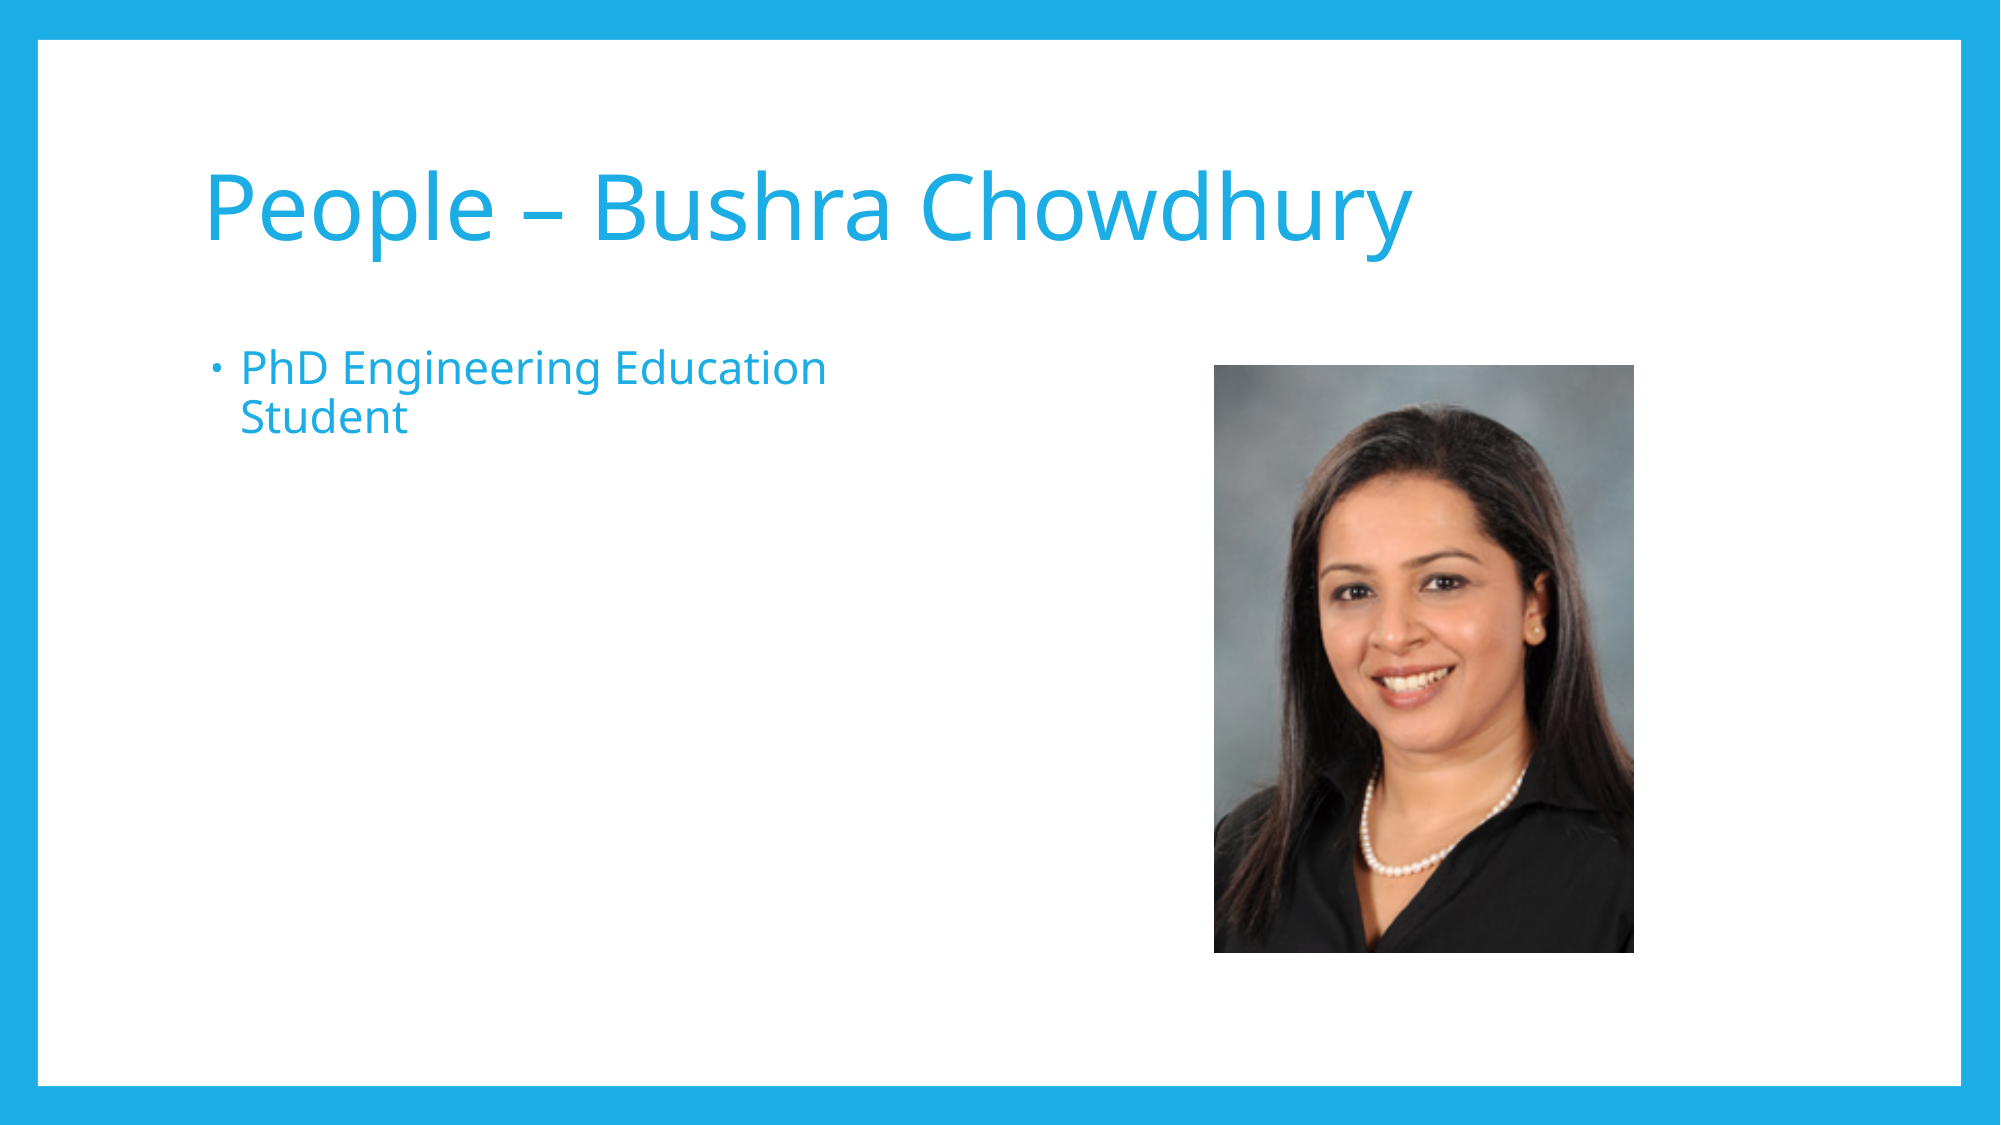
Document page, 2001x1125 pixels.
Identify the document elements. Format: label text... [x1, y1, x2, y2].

list PhD Engineering Education Student [187, 337, 968, 998]
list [1214, 365, 1634, 953]
title People – Bushra Chowdhury [187, 99, 1808, 323]
